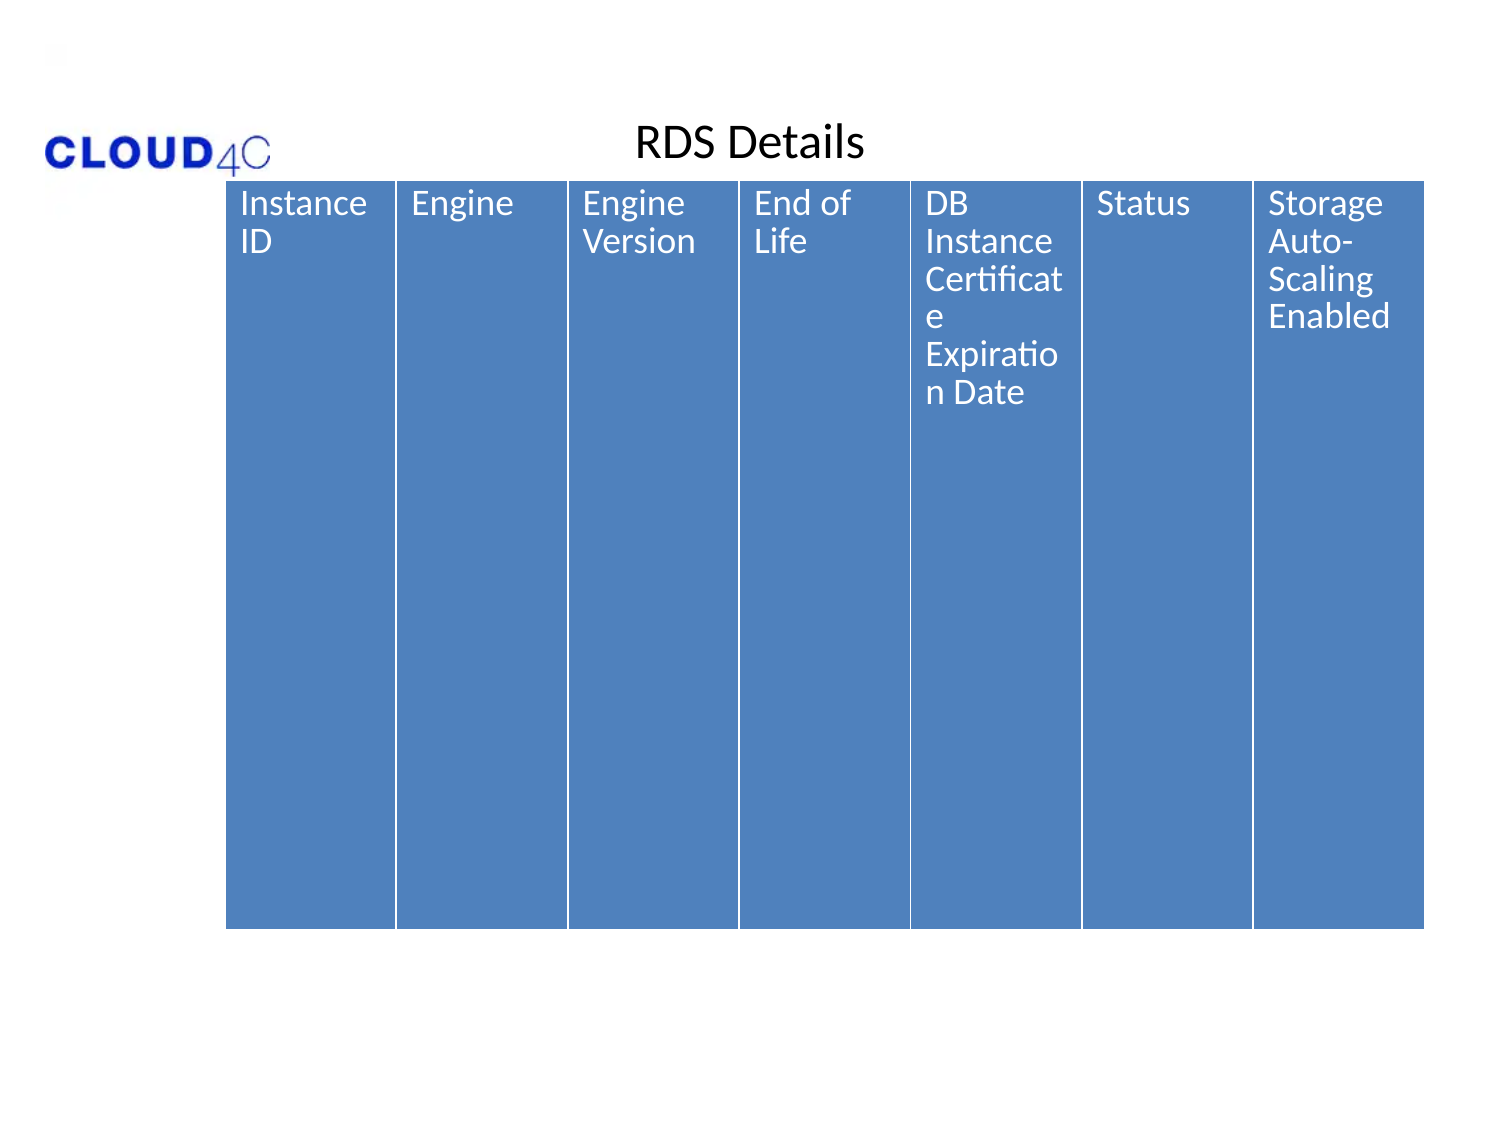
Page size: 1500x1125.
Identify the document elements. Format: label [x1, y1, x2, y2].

table_header [569, 181, 738, 929]
table_header [911, 181, 1081, 929]
table_header [1254, 181, 1424, 929]
table_header [1083, 181, 1252, 929]
table_header [740, 181, 910, 929]
picture [44, 44, 271, 271]
title [271, 45, 1425, 179]
table_header [226, 181, 395, 929]
table_header [397, 181, 567, 929]
